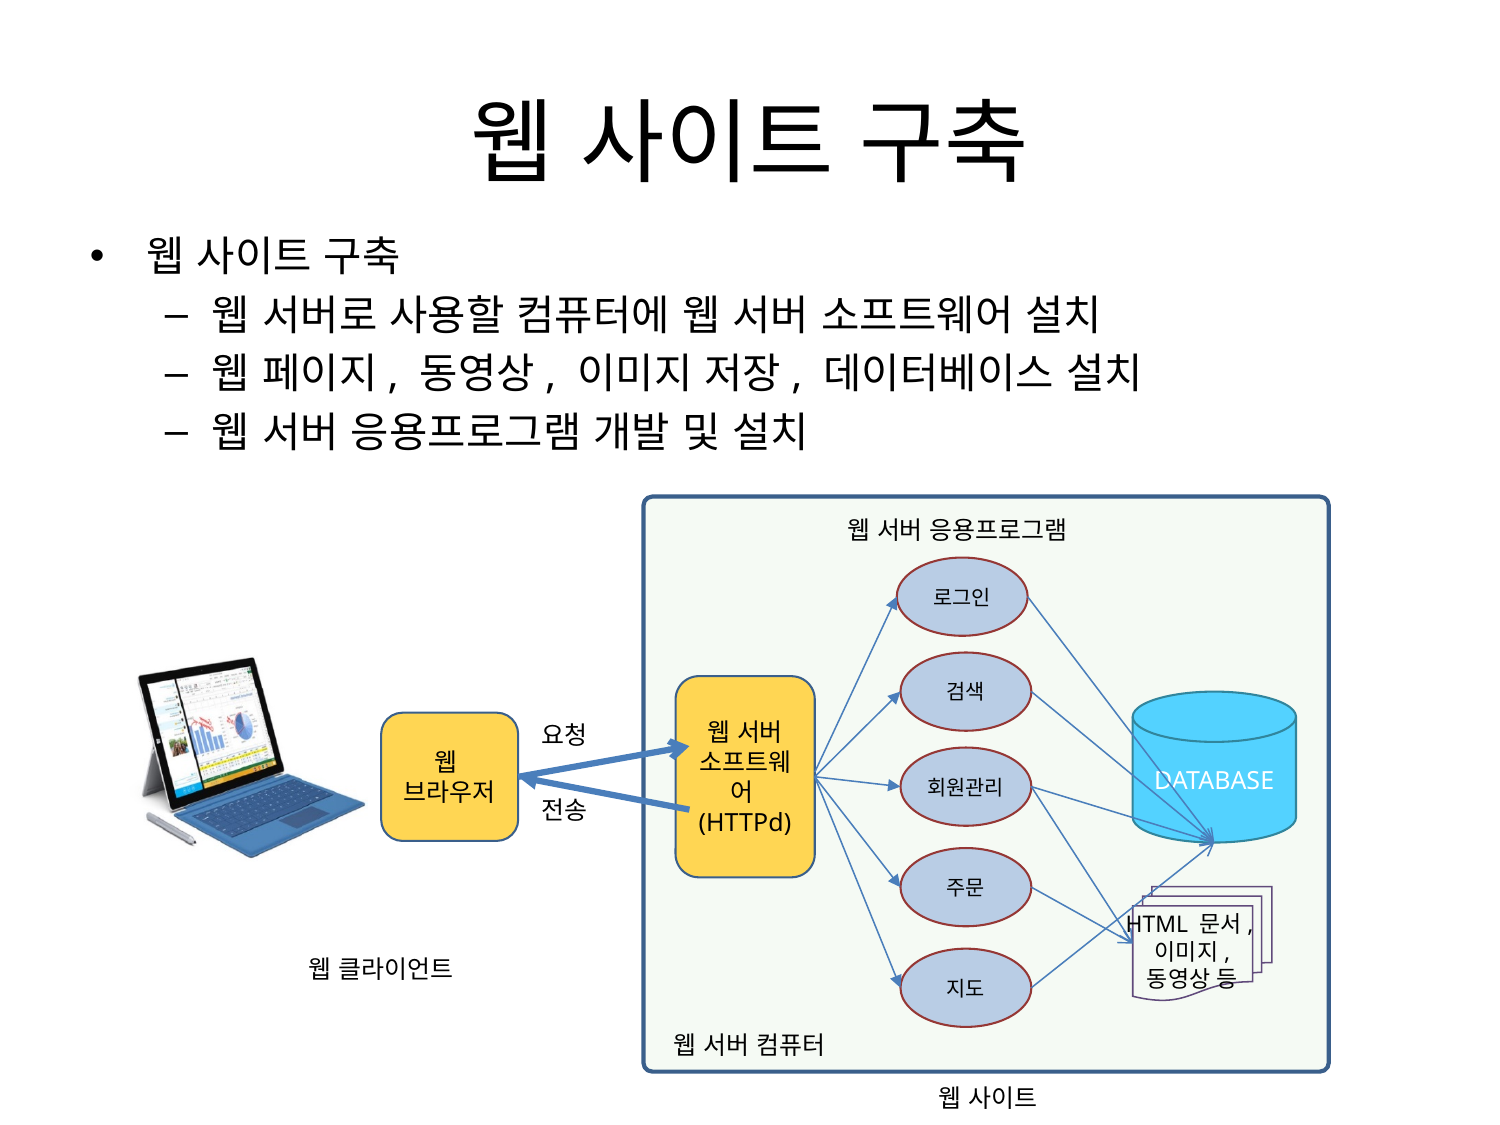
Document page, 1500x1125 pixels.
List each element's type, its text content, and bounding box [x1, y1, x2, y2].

title 웹 사이트 구축 [75, 45, 1425, 222]
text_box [108, 496, 1330, 1118]
list 웹 사이트 구축 웹 서버로 사용할 컴퓨터에 웹 서버 소프트웨어 설치 웹 페이지, 동영상, 이미지 저장, 데이터베이스 설치 웹 서버 응용프로그램 개발 및 설치 [74, 222, 1425, 966]
